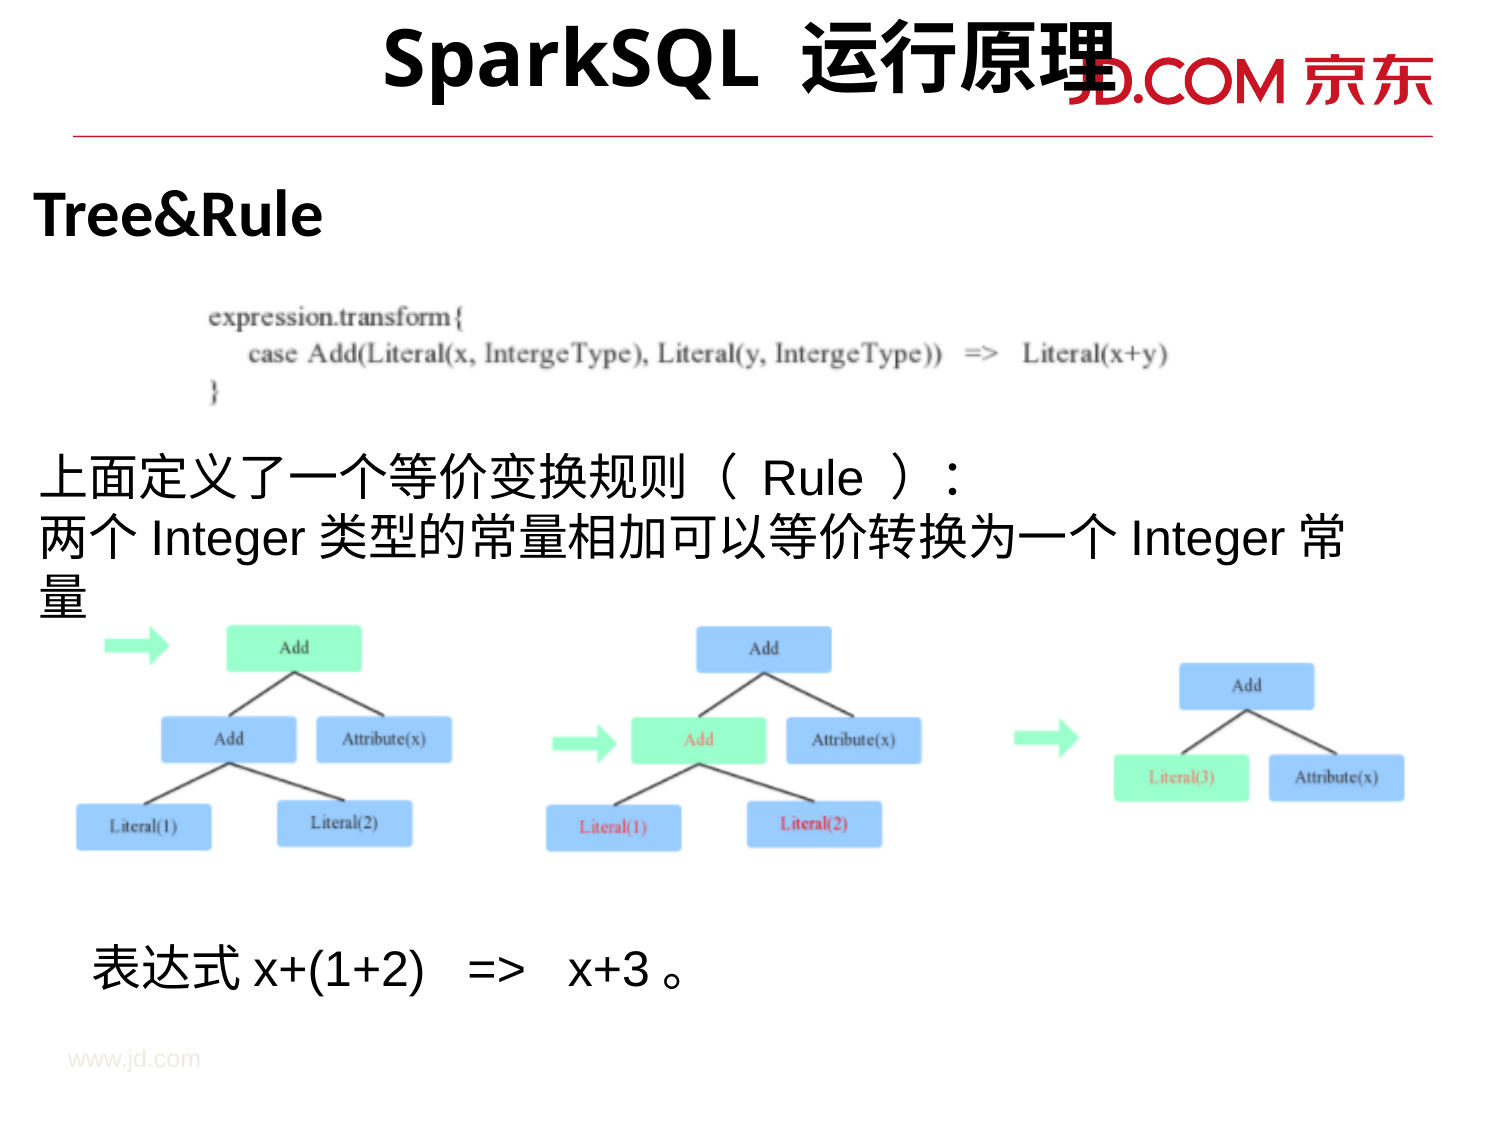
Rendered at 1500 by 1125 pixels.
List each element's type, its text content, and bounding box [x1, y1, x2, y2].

text_box 上面定义了一个等价变换规则（ Rule ）： 两个Integer类型的常量相加可以等价转换为一个Integer常量 [23, 437, 1400, 633]
text_box 表达式x+(1+2) => x+3。 [76, 928, 780, 1004]
title SparkSQL 运行原理 [0, 0, 1500, 107]
picture [0, 107, 1500, 1125]
text_box Tree&Rule [19, 162, 1495, 386]
